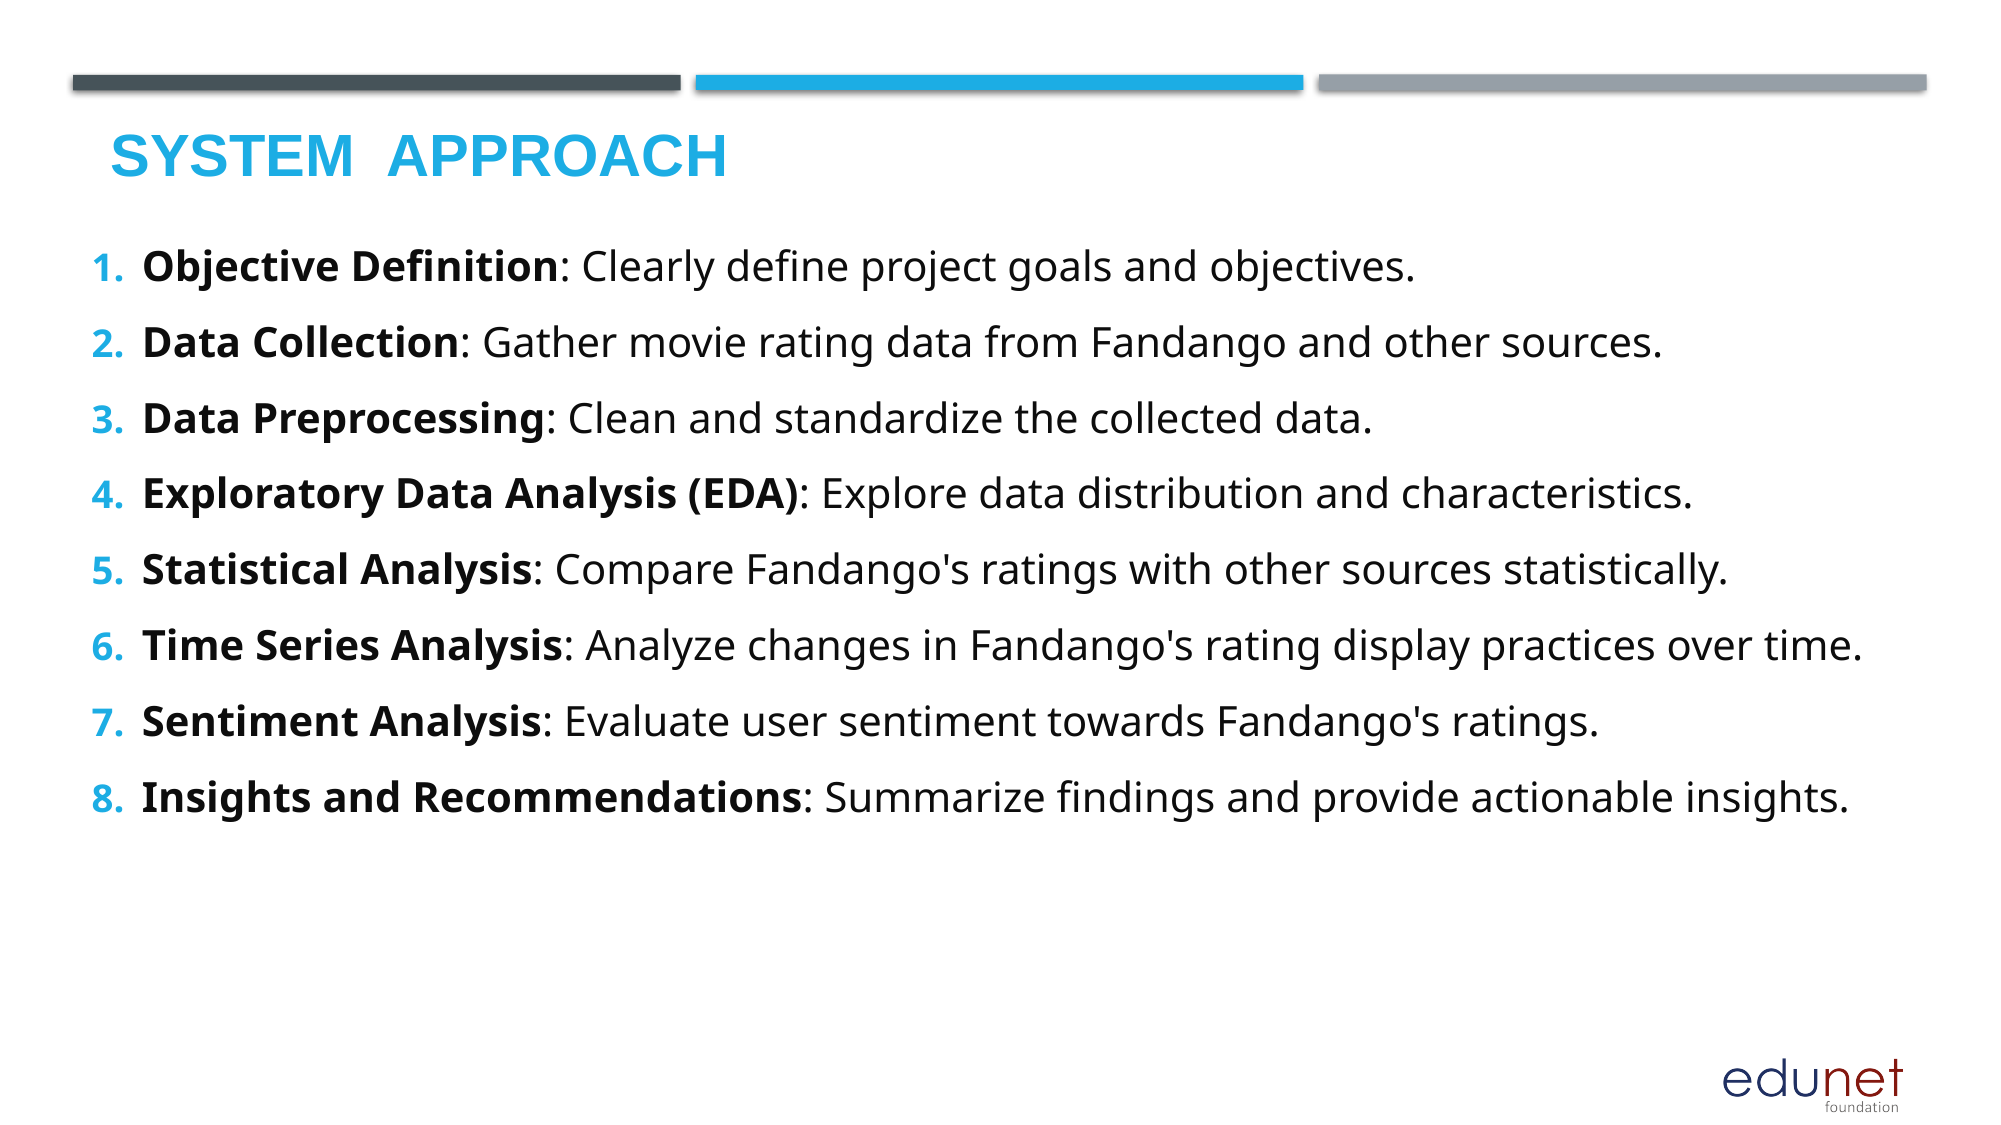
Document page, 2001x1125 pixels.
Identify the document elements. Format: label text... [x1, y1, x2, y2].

list Objective Definition: Clearly define project goals and objectives. Data Collection: Gather movie rating data from Fandango and other sources. Data Preprocessing: Clean and standardize the collected data. Exploratory Data Analysis (EDA): Explore data distribution and characteristics. Statistical Analysis: Compare Fandango's ratings with other sources statistically. Time Series Analysis: Analyze changes in Fandango's rating display practices over time. Sentiment Analysis: Evaluate user sentiment towards Fandango's ratings. Insights and Recommendations: Summarize findings and provide actionable insights. [76, 179, 1886, 946]
title System Approach [95, 108, 1905, 196]
picture [1719, 1056, 1905, 1116]
